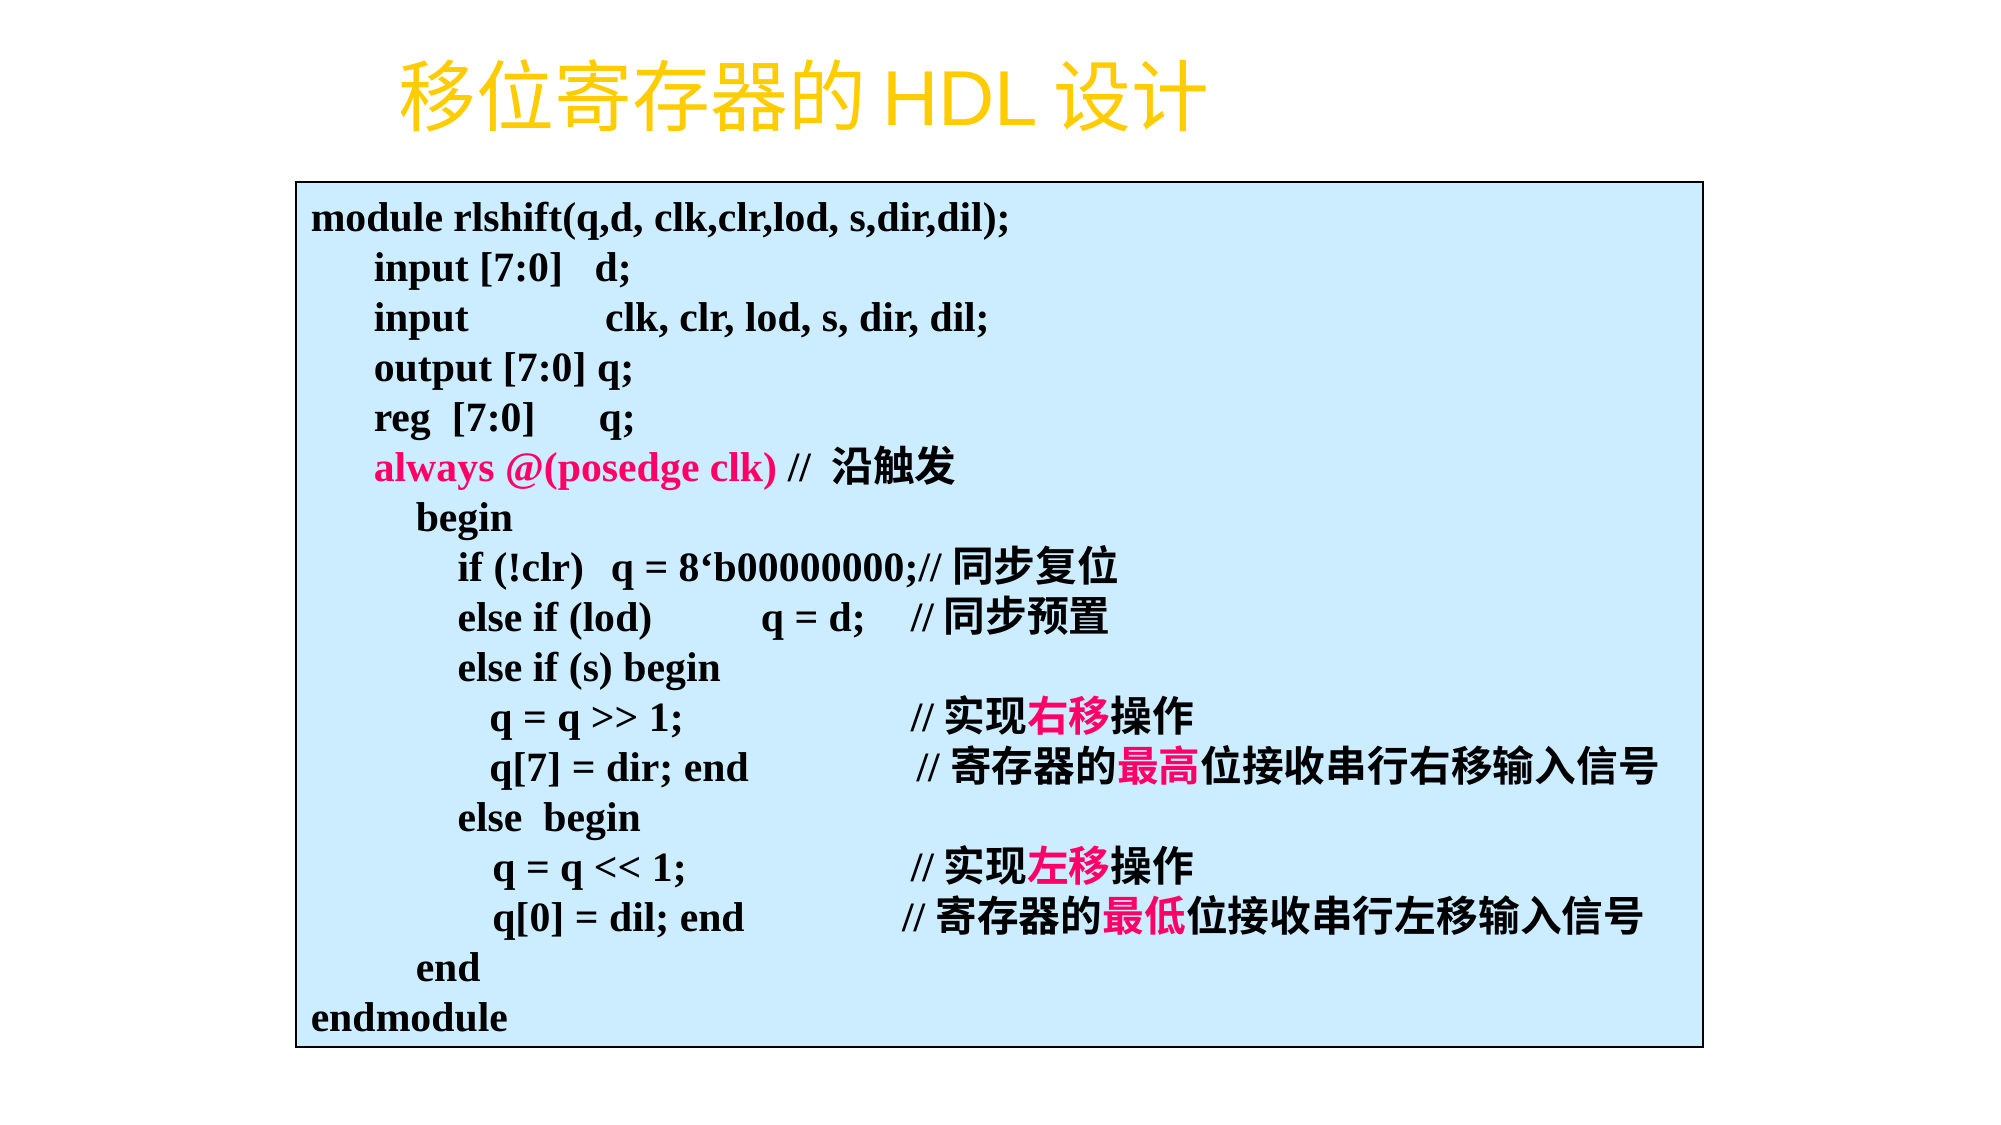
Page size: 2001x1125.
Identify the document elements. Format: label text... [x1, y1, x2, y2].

text_box module rlshift(q,d, clk,clr,lod, s,dir,dil); input [7:0] d; input clk, clr, lod, s, dir, dil; output [7:0] q; reg [7:0] q; always @(posedge clk) // 沿触发 begin if (!clr) q = 8‘b00000000;//同步复位 else if (lod) q = d; //同步预置 else if (s) begin q = q >> 1; //实现右移操作 q[7] = dir; end //寄存器的最高位接收串行右移输入信号 else begin q = q << 1; //实现左移操作 q[0] = dil; end //寄存器的最低位接收串行左移输入信号 end endmodule [296, 182, 1704, 1048]
title 移位寄存器的HDL设计 [383, 50, 1884, 150]
